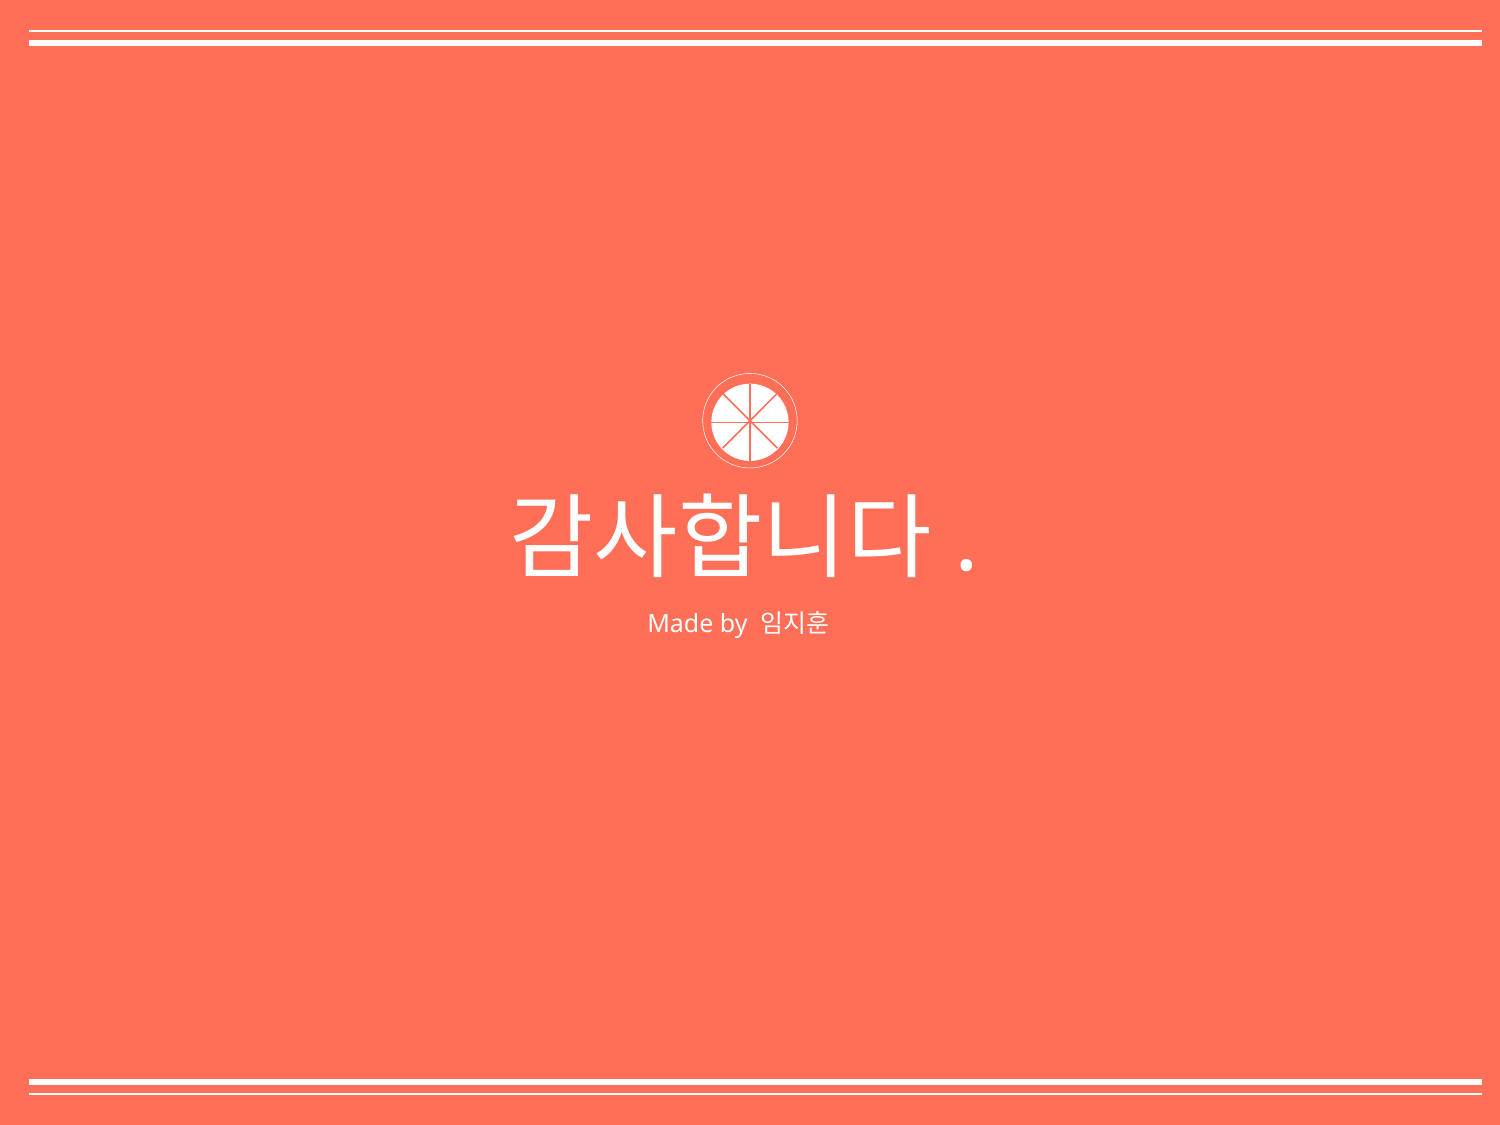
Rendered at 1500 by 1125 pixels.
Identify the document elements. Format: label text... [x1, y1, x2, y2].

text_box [29, 30, 1483, 43]
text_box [29, 1081, 1483, 1095]
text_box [702, 373, 798, 469]
text_box Made by 임지훈 [525, 599, 951, 645]
text_box 감사합니다. [490, 471, 999, 597]
